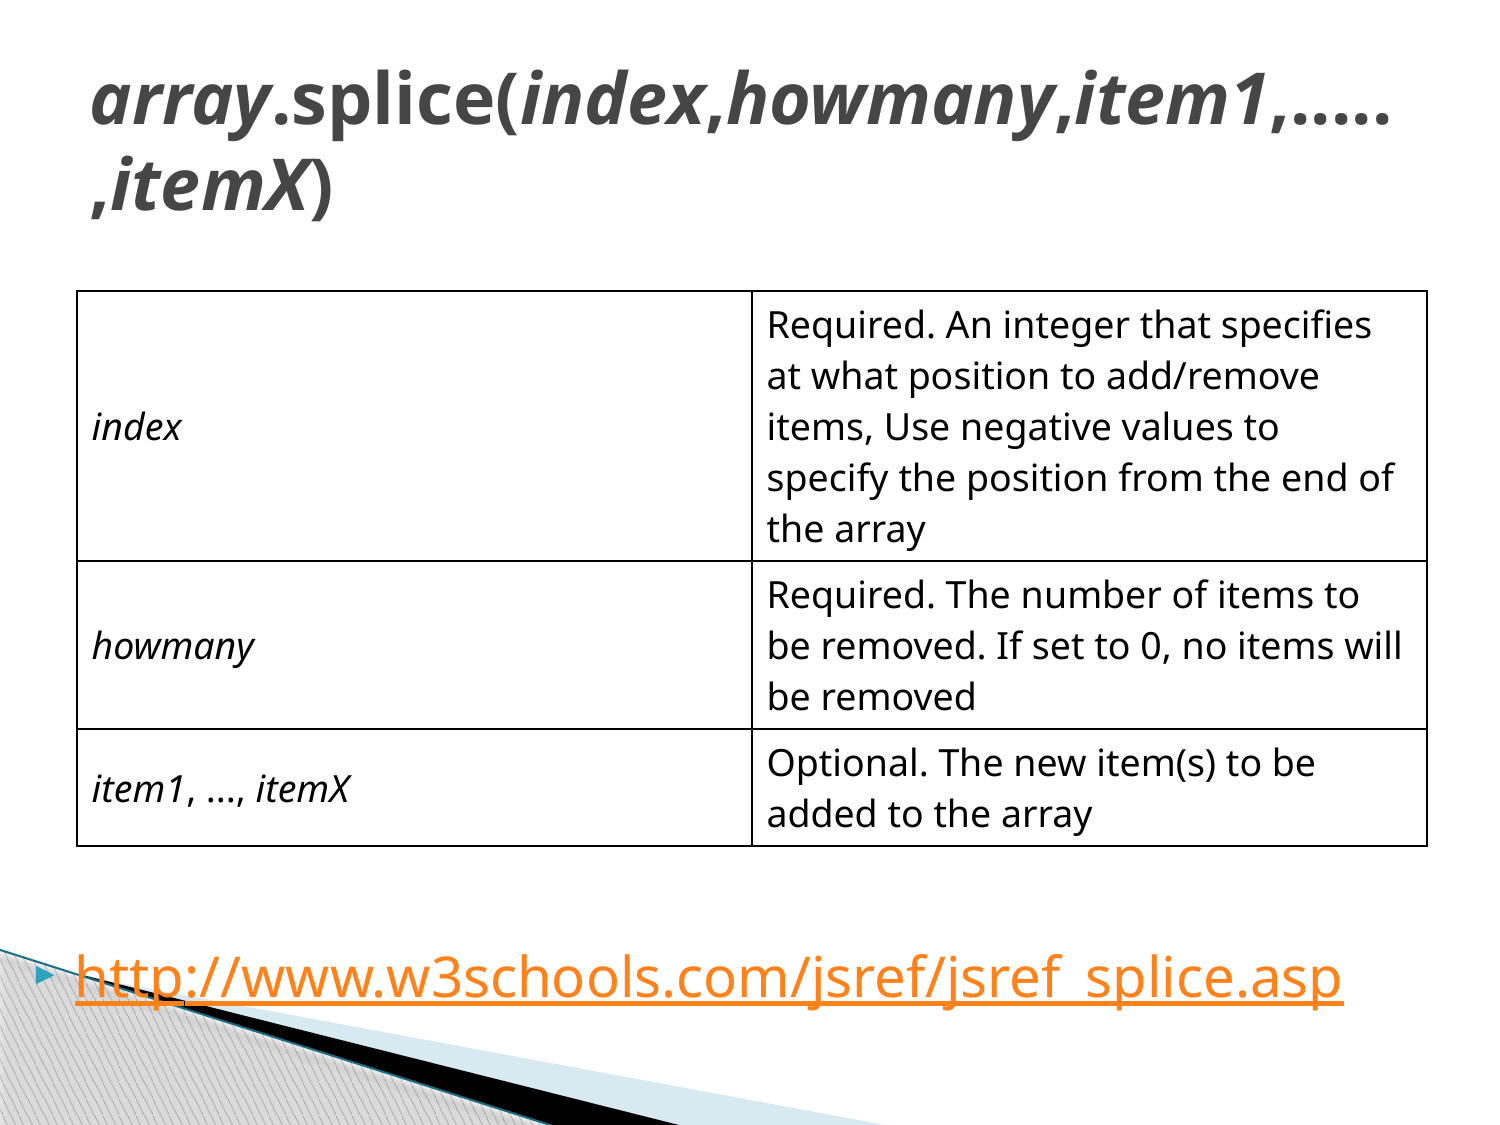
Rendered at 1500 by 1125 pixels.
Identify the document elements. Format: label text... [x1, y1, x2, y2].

table_header index [78, 292, 751, 560]
table_cell Required. The number of items to be removed. If set to 0, no items will be removed [753, 562, 1426, 728]
title array.splice(index,howmany,item1,.....,itemX) [75, 45, 1425, 233]
table_cell item1, ..., itemX [78, 730, 751, 845]
table_cell Optional. The new item(s) to be added to the array [753, 730, 1426, 845]
table_cell howmany [78, 562, 751, 728]
table_header Required. An integer that specifies at what position to add/remove items, Use negative values to specify the position from the end of the array [753, 292, 1426, 560]
list http://www.w3schools.com/jsref/jsref_splice.asp [0, 857, 1483, 1059]
